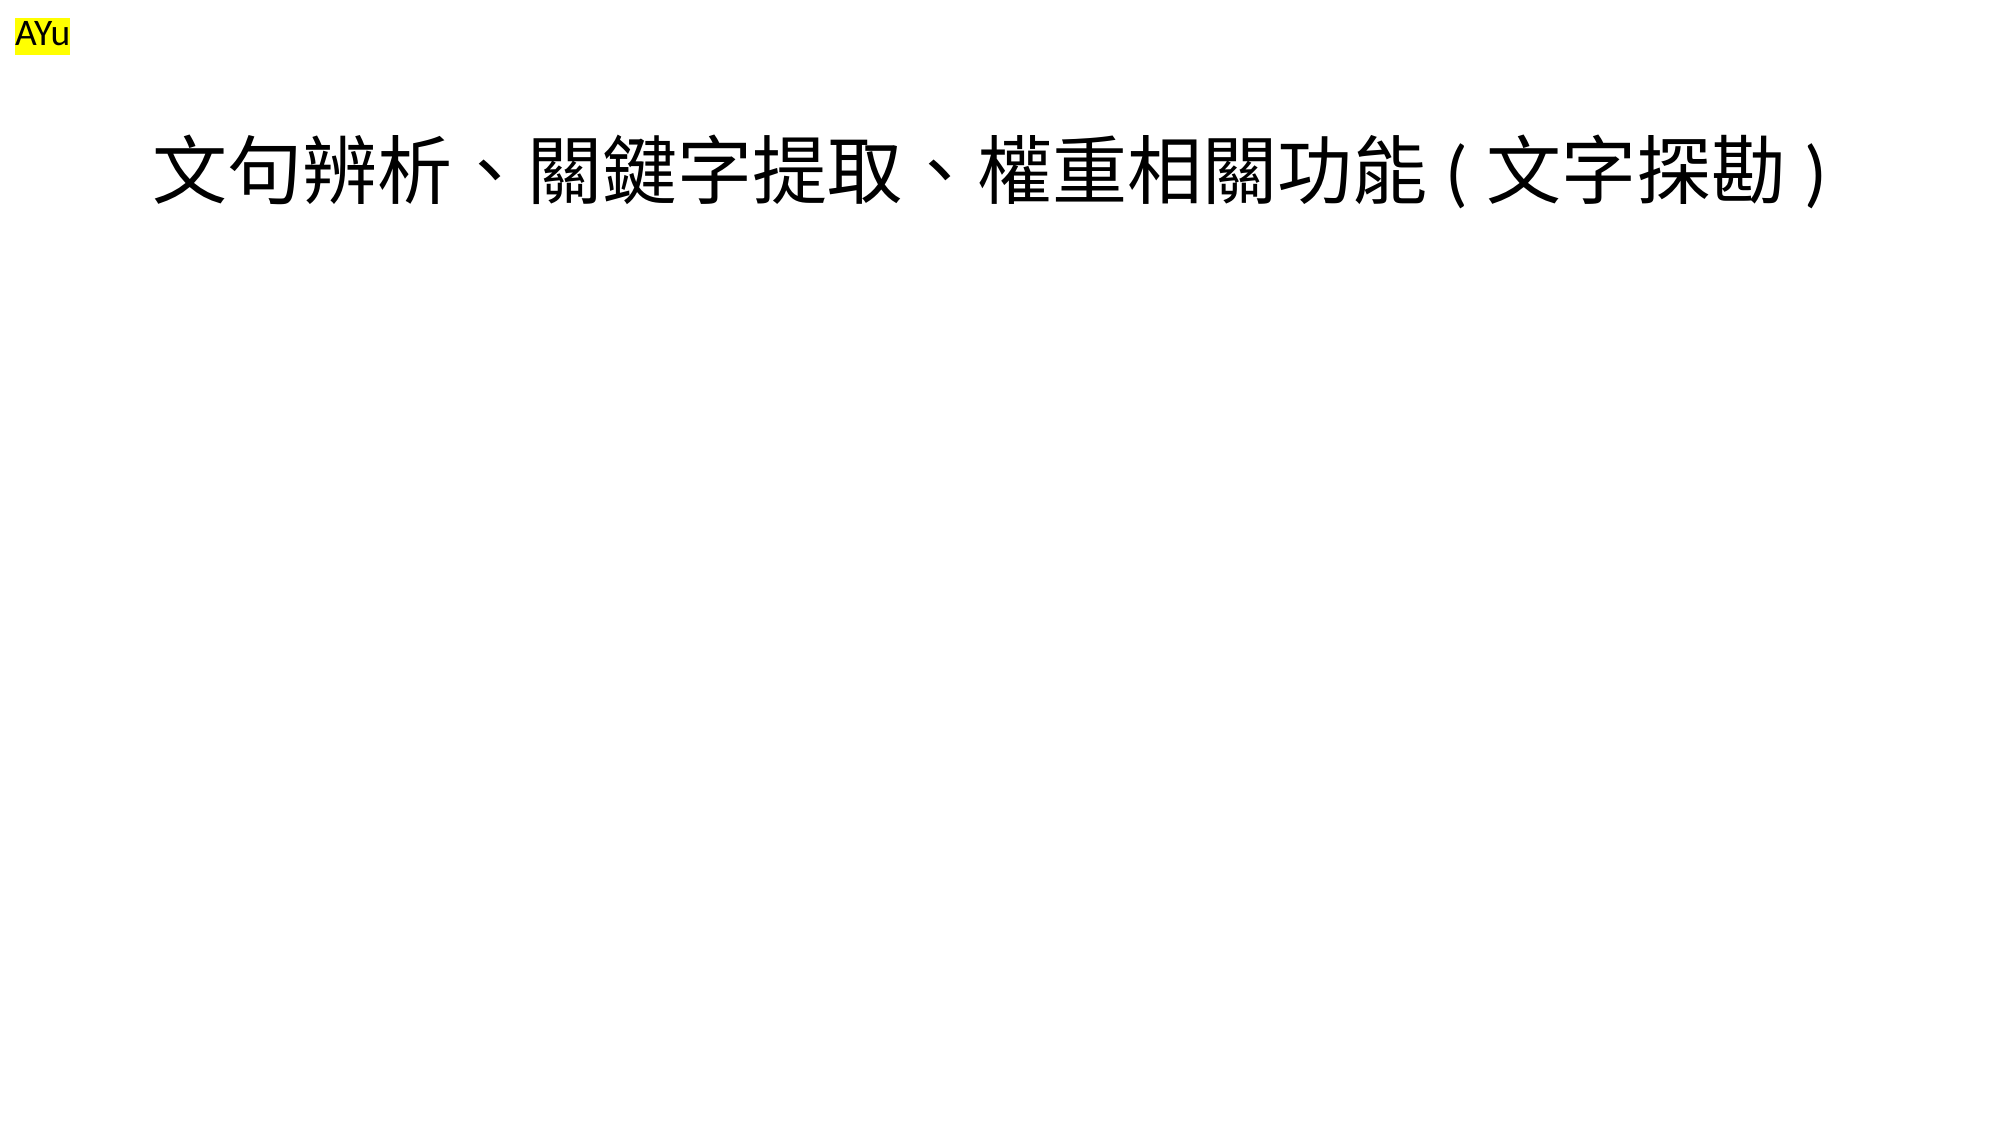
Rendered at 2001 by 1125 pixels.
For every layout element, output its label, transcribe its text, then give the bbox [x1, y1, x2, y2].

text_box AYu [0, 0, 86, 61]
title 文句辨析、關鍵字提取、權重相關功能(文字探勘) [137, 59, 1863, 278]
